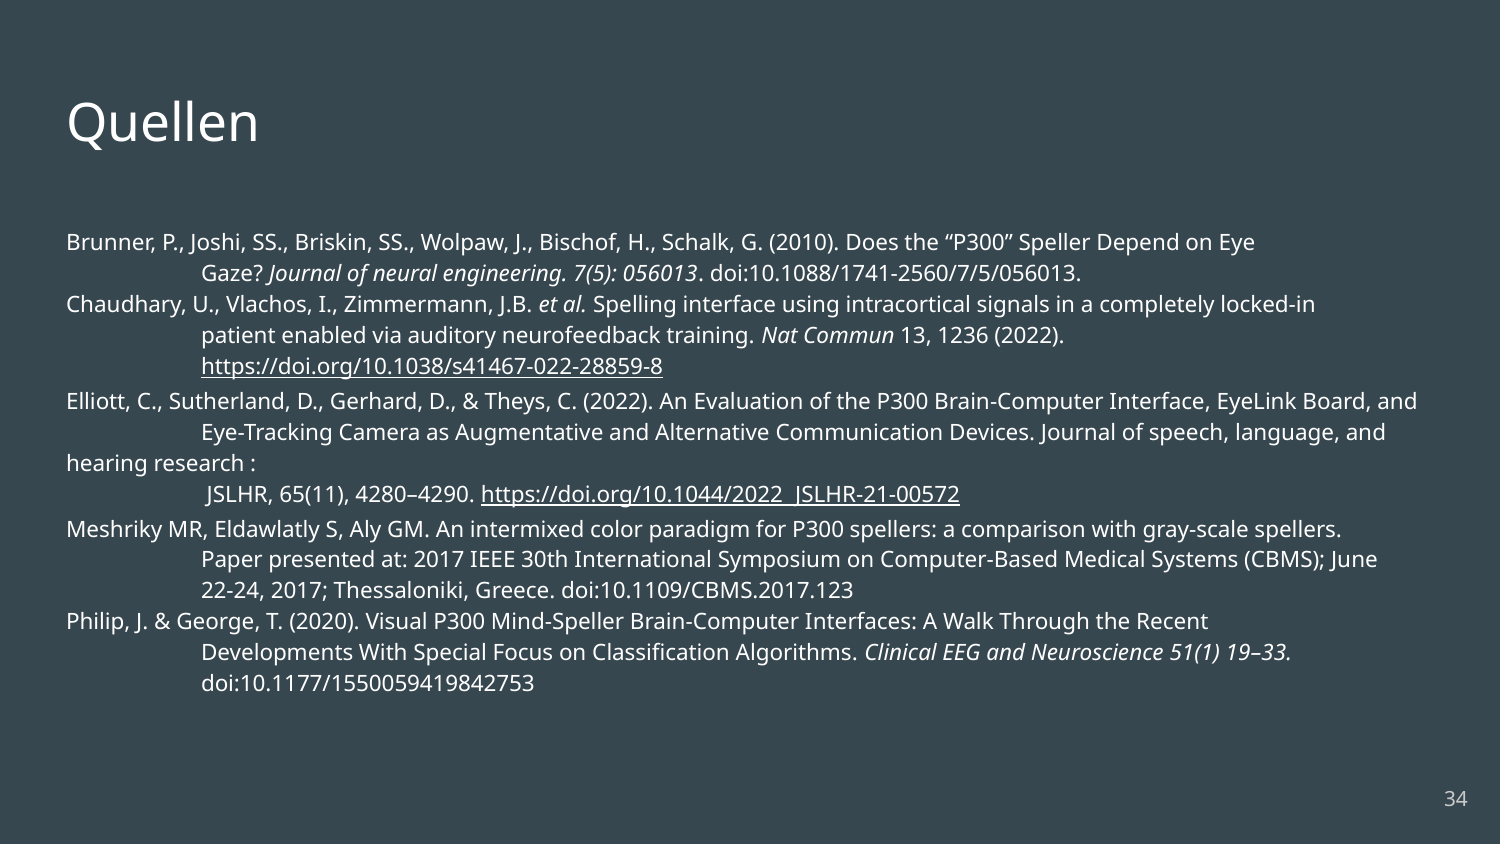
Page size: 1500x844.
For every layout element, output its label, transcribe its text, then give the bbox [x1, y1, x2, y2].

slide_number ‹#› [1392, 767, 1483, 833]
title Quellen [51, 72, 1449, 167]
list Brunner, P., Joshi, SS., Briskin, SS., Wolpaw, J., Bischof, H., Schalk, G. (2010). Does the “P300” Speller Depend on Eye Gaze? Journal of neural engineering. 7(5): 056013. doi:10.1088/1741-2560/7/5/056013. Chaudhary, U., Vlachos, I., Zimmermann, J.B. et al. Spelling interface using intracortical signals in a completely locked-in patient enabled via auditory neurofeedback training. Nat Commun 13, 1236 (2022). https://doi.org/10.1038/s41467-022-28859-8 Elliott, C., Sutherland, D., Gerhard, D., & Theys, C. (2022). An Evaluation of the P300 Brain-Computer Interface, EyeLink Board, and Eye-Tracking Camera as Augmentative and Alternative Communication Devices. Journal of speech, language, and hearing research : JSLHR, 65(11), 4280–4290. https://doi.org/10.1044/2022_JSLHR-21-00572 Meshriky MR, Eldawlatly S, Aly GM. An intermixed color paradigm for P300 spellers: a comparison with gray-scale spellers. Paper presented at: 2017 IEEE 30th International Symposium on Computer-Based Medical Systems (CBMS); June 22-24, 2017; Thessaloniki, Greece. doi:10.1109/CBMS.2017.123 Philip, J. & George, T. (2020). Visual P300 Mind-Speller Brain-Computer Interfaces: A Walk Through the Recent Developments With Special Focus on Classification Algorithms. Clinical EEG and Neuroscience 51(1) 19–33. doi:10.1177/1550059419842753 [51, 177, 1449, 739]
